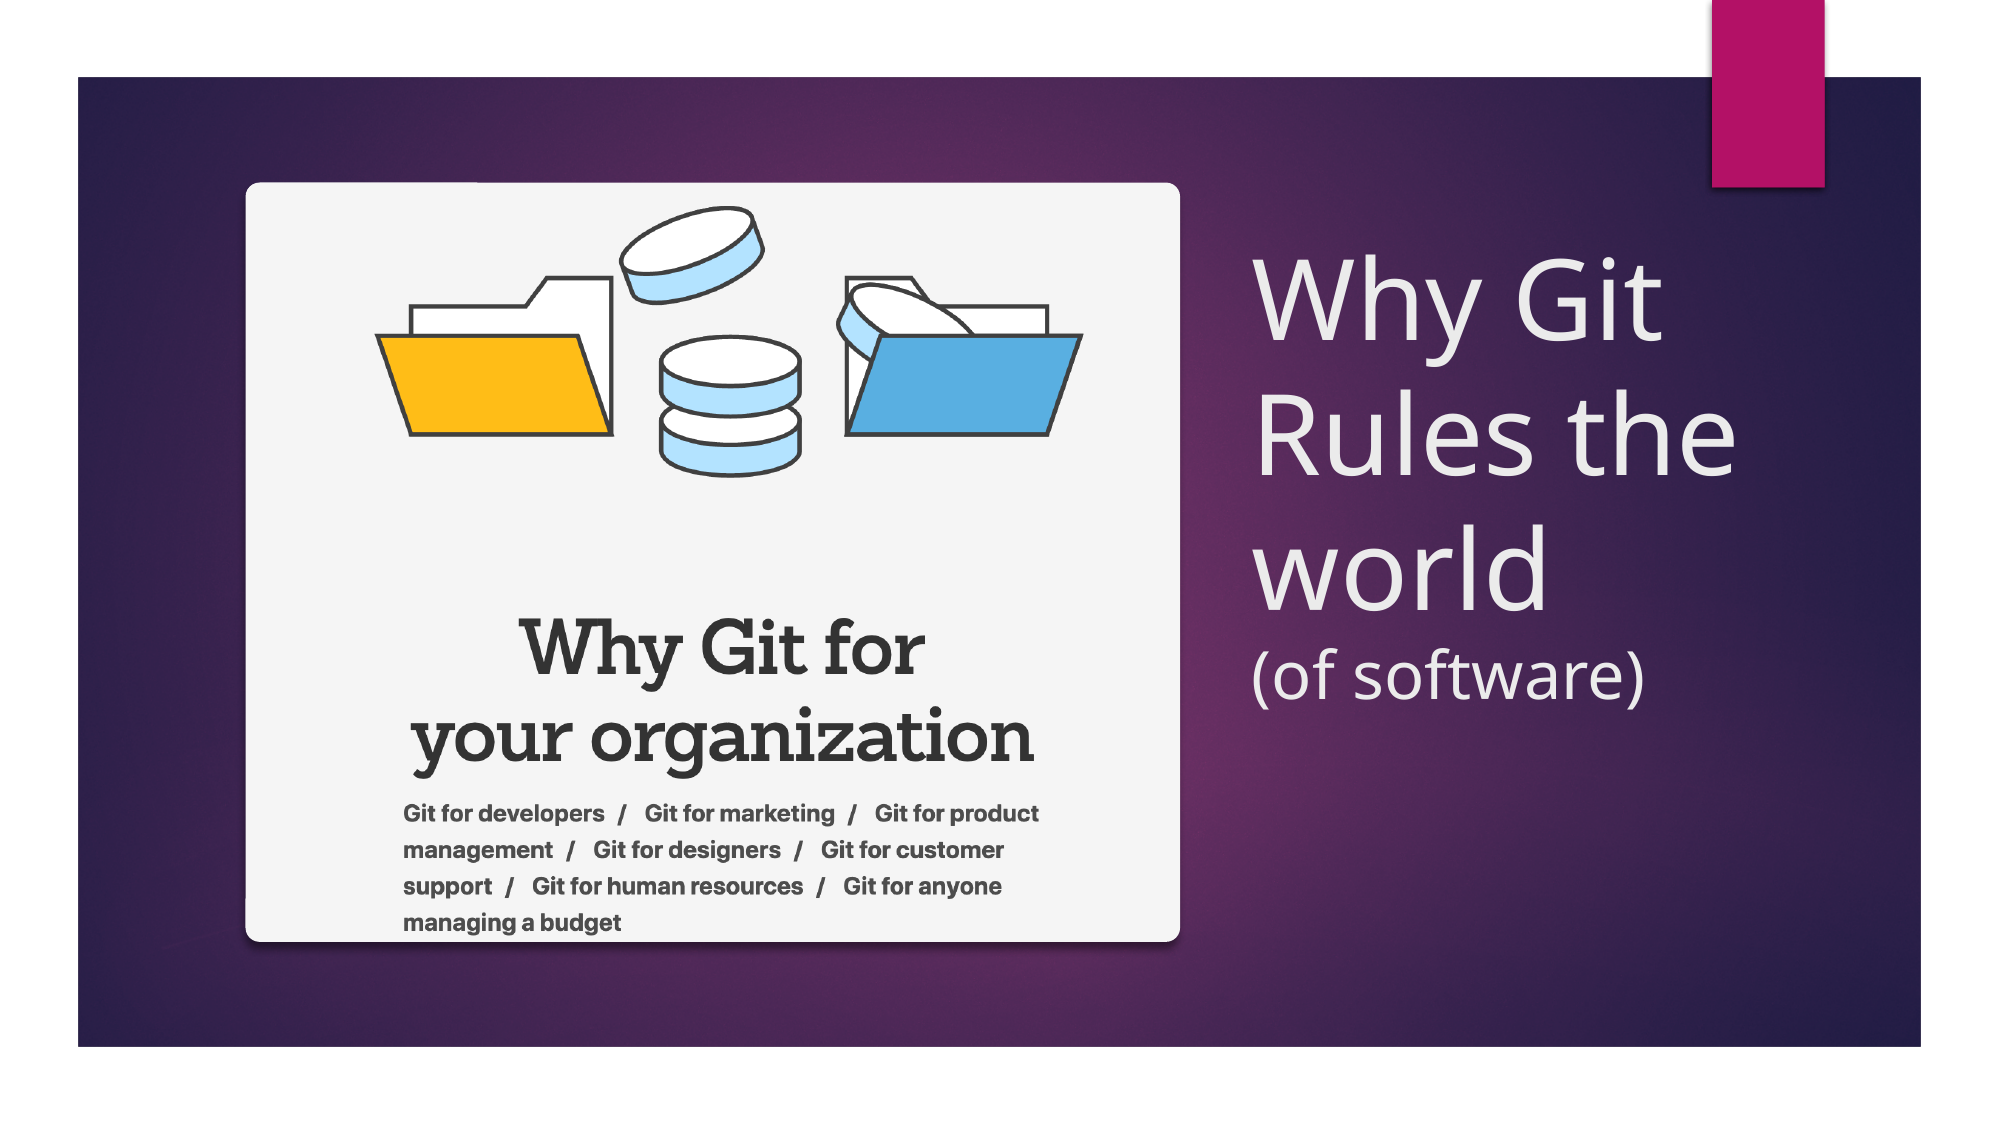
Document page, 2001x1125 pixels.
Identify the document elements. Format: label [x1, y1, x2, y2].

text_box [0, 0, 2000, 1125]
list [245, 182, 1181, 943]
